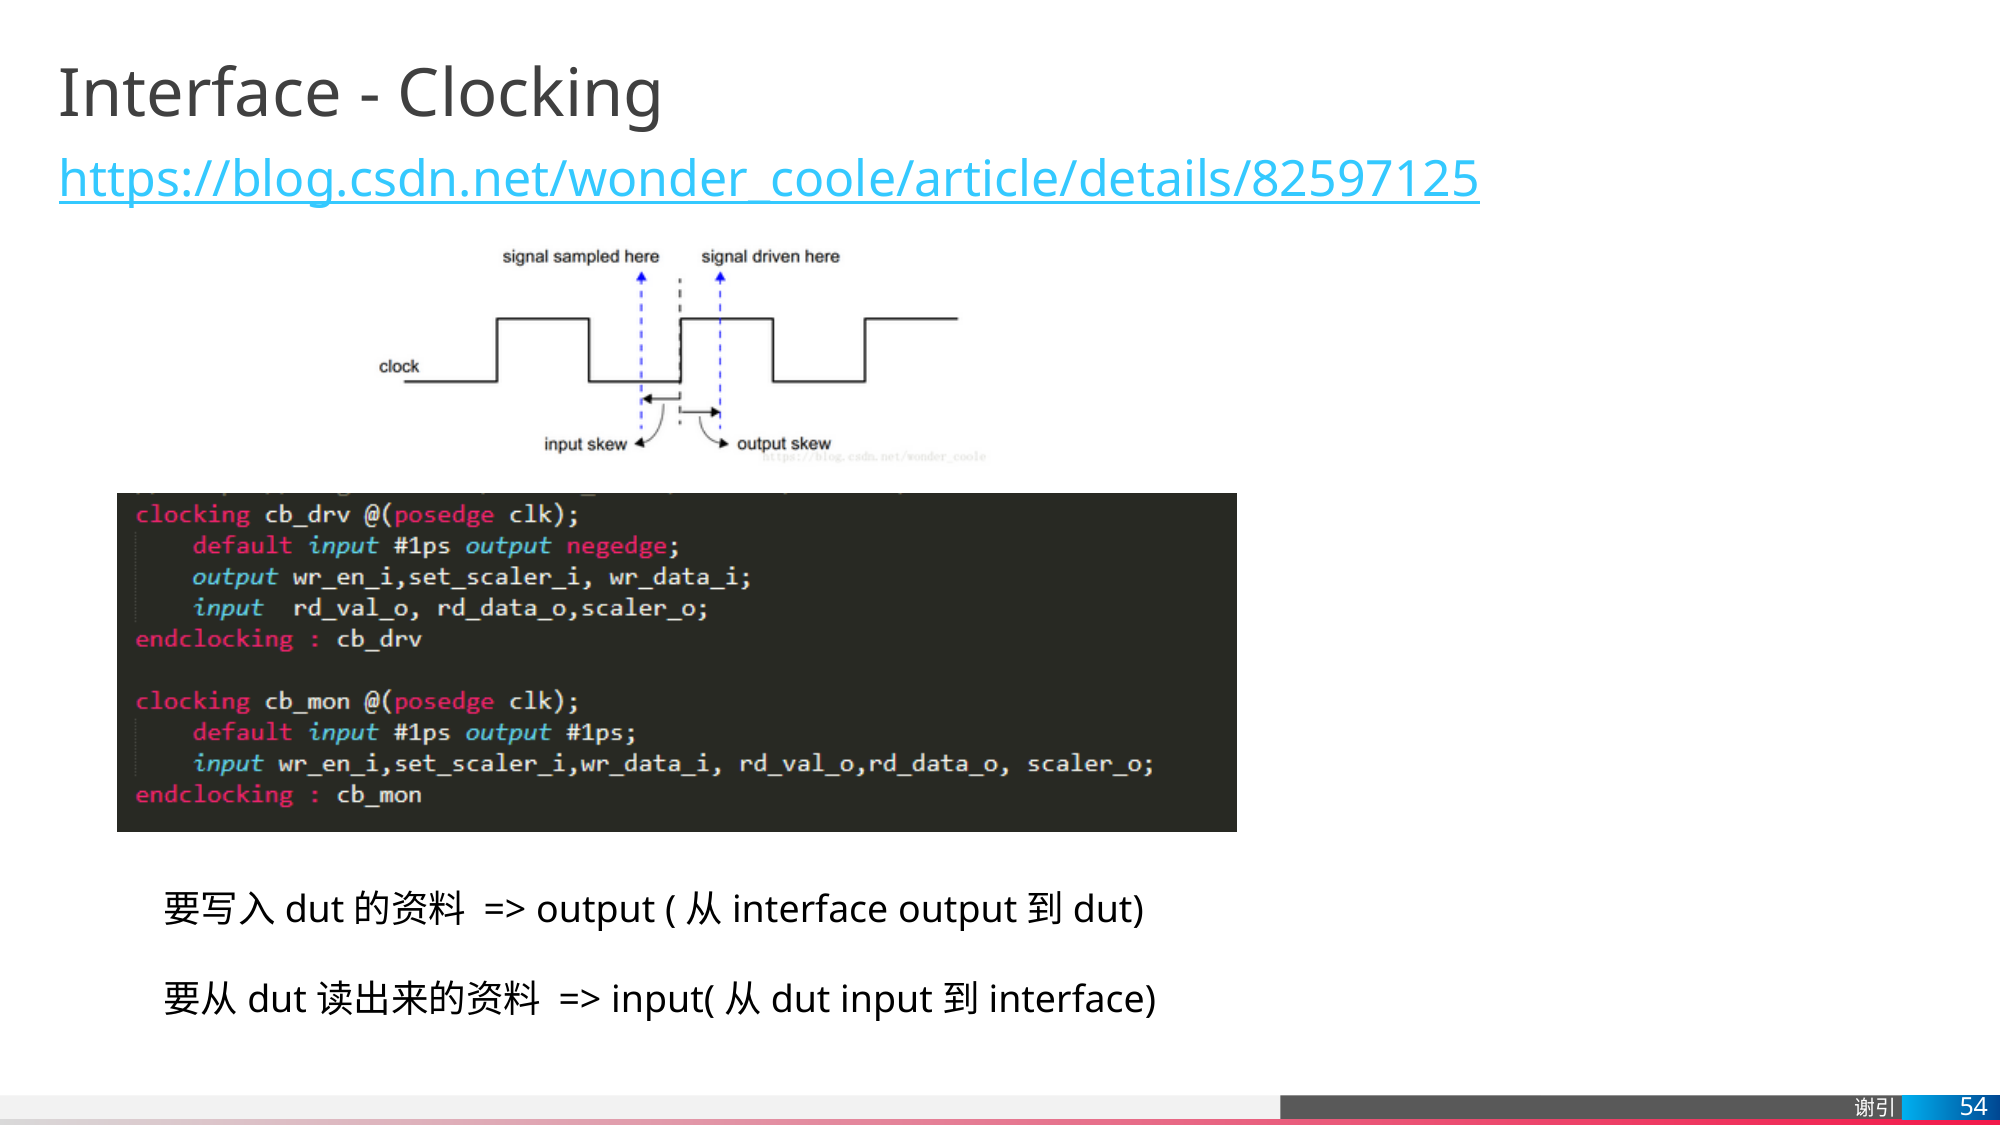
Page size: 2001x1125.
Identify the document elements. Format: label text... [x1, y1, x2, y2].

title Interface - Clocking [59, 59, 1942, 148]
list https://blog.csdn.net/wonder_coole/article/details/82597125 [58, 147, 1941, 817]
text_box 要写入dut的资料 => output (从interface output到dut) 要从dut读出来的资料 => input(从dut input到interface) [148, 877, 1470, 1073]
picture [372, 208, 1036, 485]
slide_number 54 [1901, 1095, 2000, 1120]
picture [117, 493, 1237, 832]
